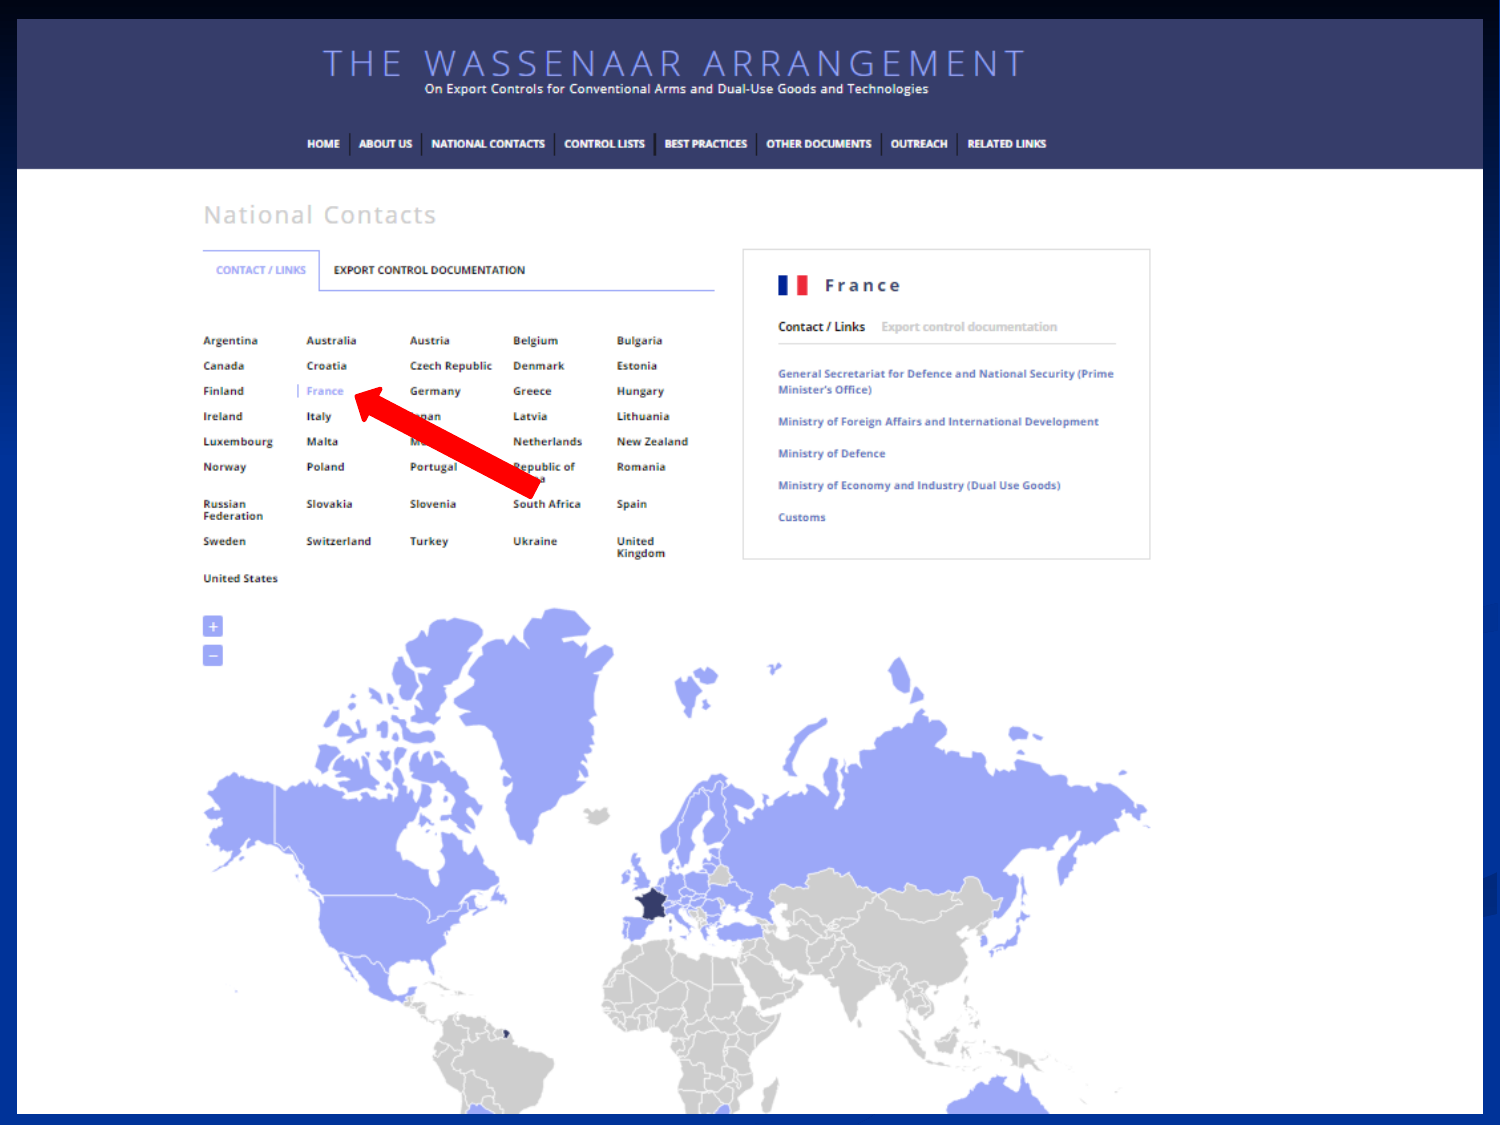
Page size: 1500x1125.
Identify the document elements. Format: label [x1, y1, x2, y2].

list [17, 18, 1483, 1114]
